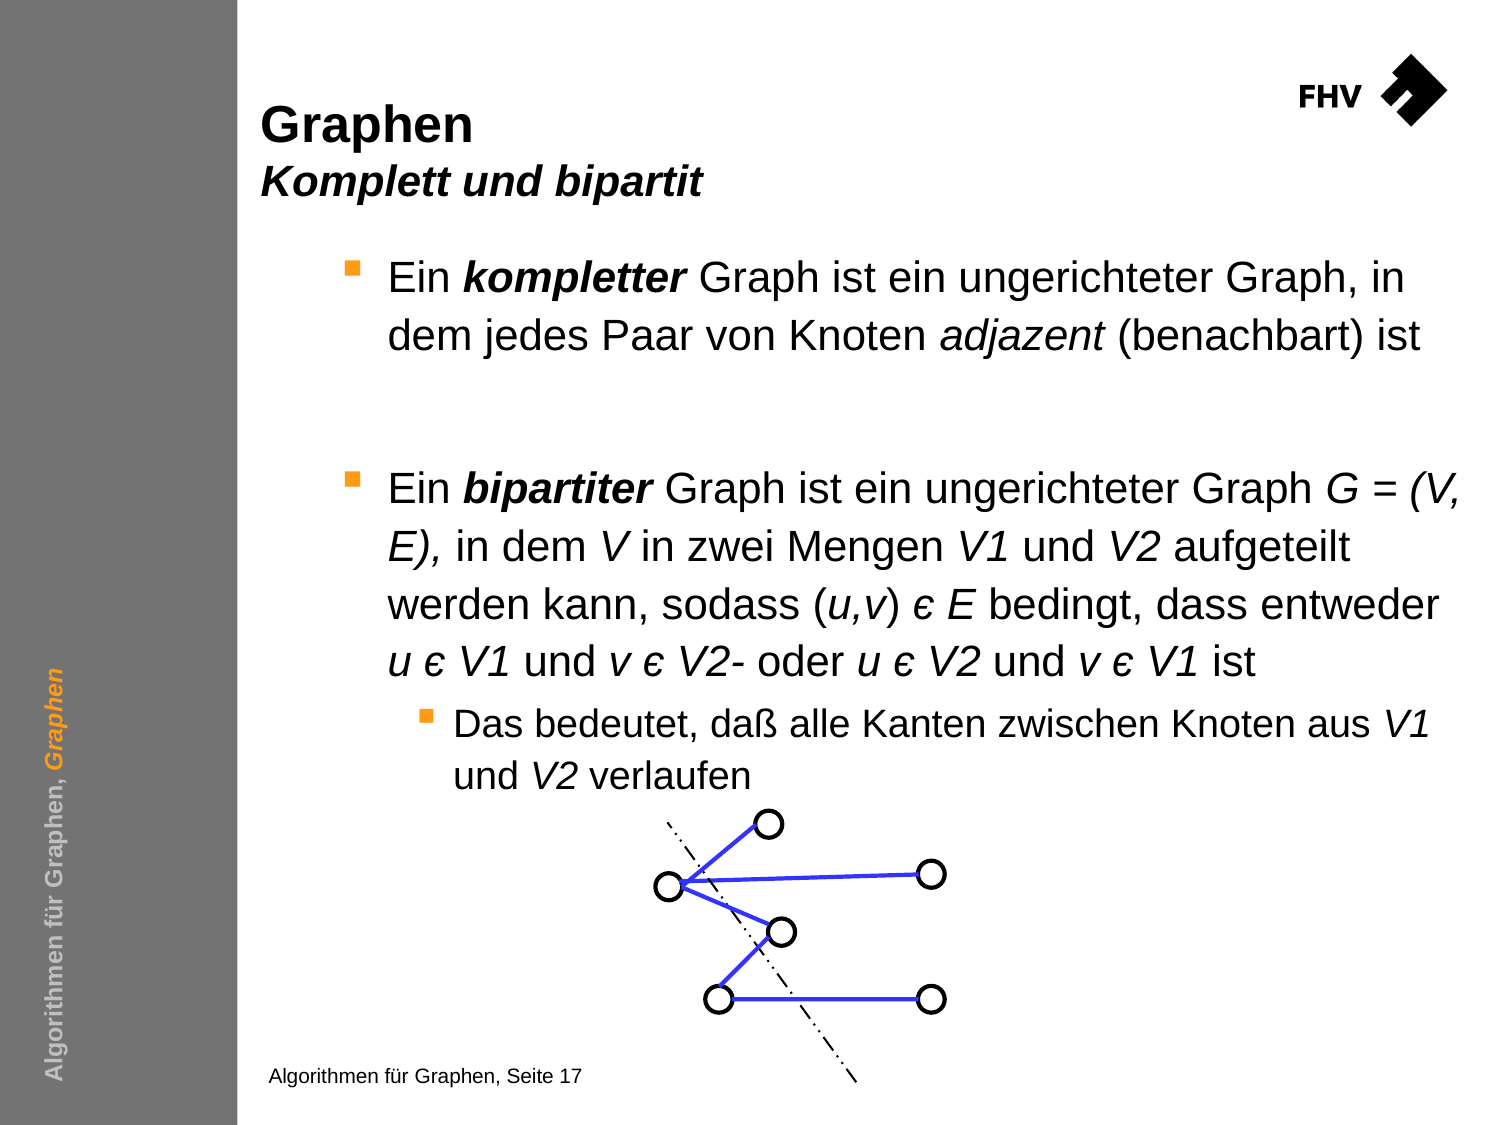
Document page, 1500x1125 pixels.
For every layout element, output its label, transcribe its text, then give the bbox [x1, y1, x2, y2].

text_box Algorithmen für Graphen, Graphen [29, 397, 75, 1098]
slide_number Algorithmen für Graphen, Seite 17 [268, 1062, 999, 1095]
list Ein kompletter Graph ist ein ungerichteter Graph, in dem jedes Paar von Knoten adjazent (benachbart) ist Ein bipartiter Graph ist ein ungerichteter Graph G = (V, E), in dem V in zwei Mengen V1 und V2 aufgeteilt werden kann, sodass (u,v) є E bedingt, dass entweder u є V1 und v є V2- oder u є V2 und v є V1 ist Das bedeutet, daß alle Kanten zwischen Knoten aus V1 und V2 verlaufen [265, 243, 1476, 1048]
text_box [655, 810, 945, 1083]
picture [1299, 53, 1448, 127]
title Graphen Komplett und bipartit [260, 99, 1026, 213]
